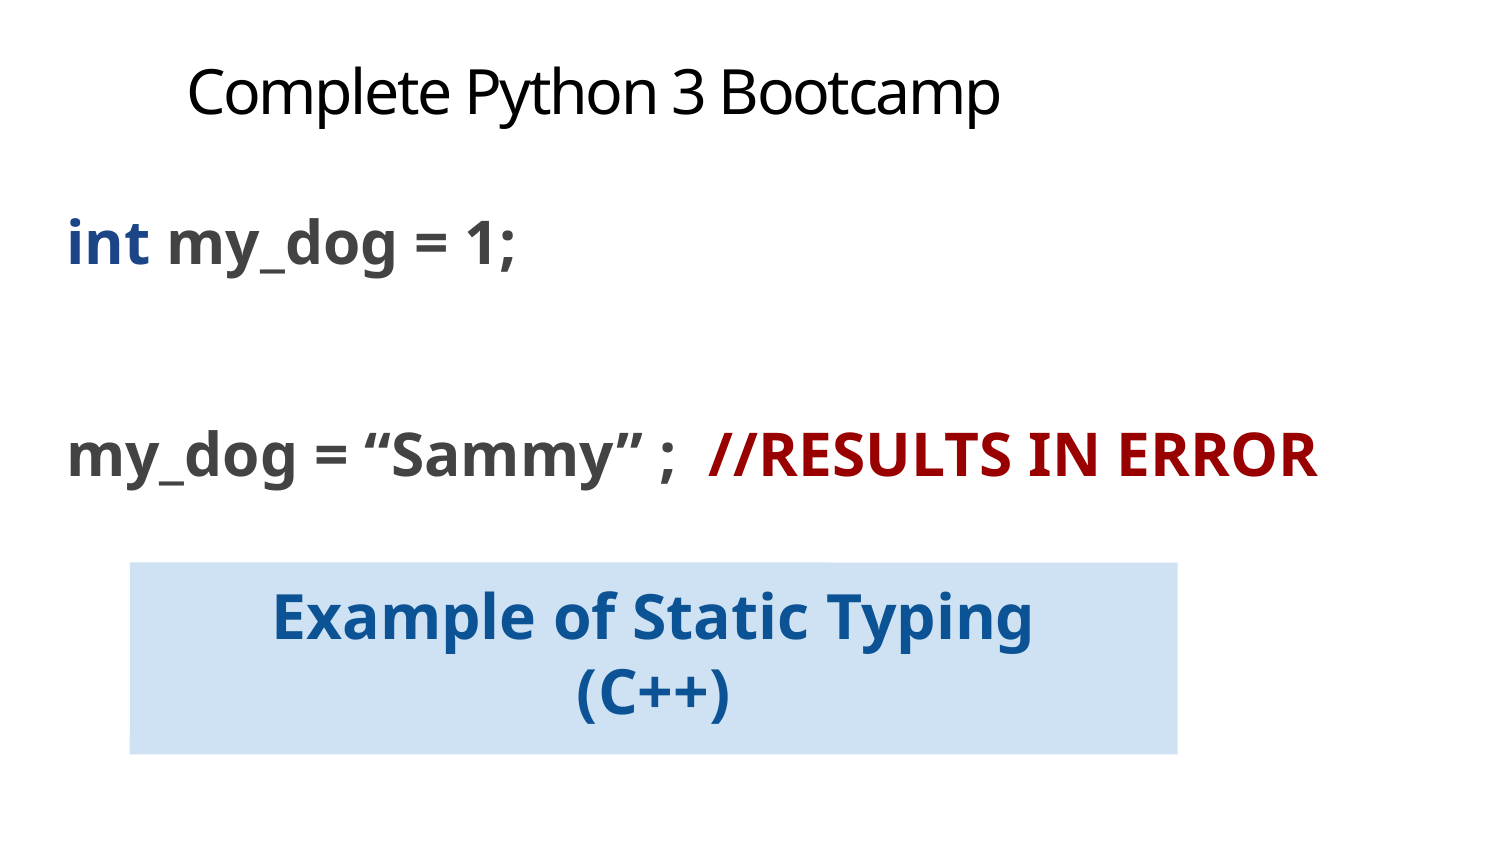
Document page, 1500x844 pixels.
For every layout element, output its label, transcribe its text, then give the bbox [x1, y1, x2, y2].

title Complete Python 3 Bootcamp [171, 48, 1449, 143]
list int my_dog = 1; my_dog = “Sammy” ; //RESULTS IN ERROR [51, 189, 1500, 750]
text_box Example of Static Typing (C++) [129, 562, 1178, 755]
